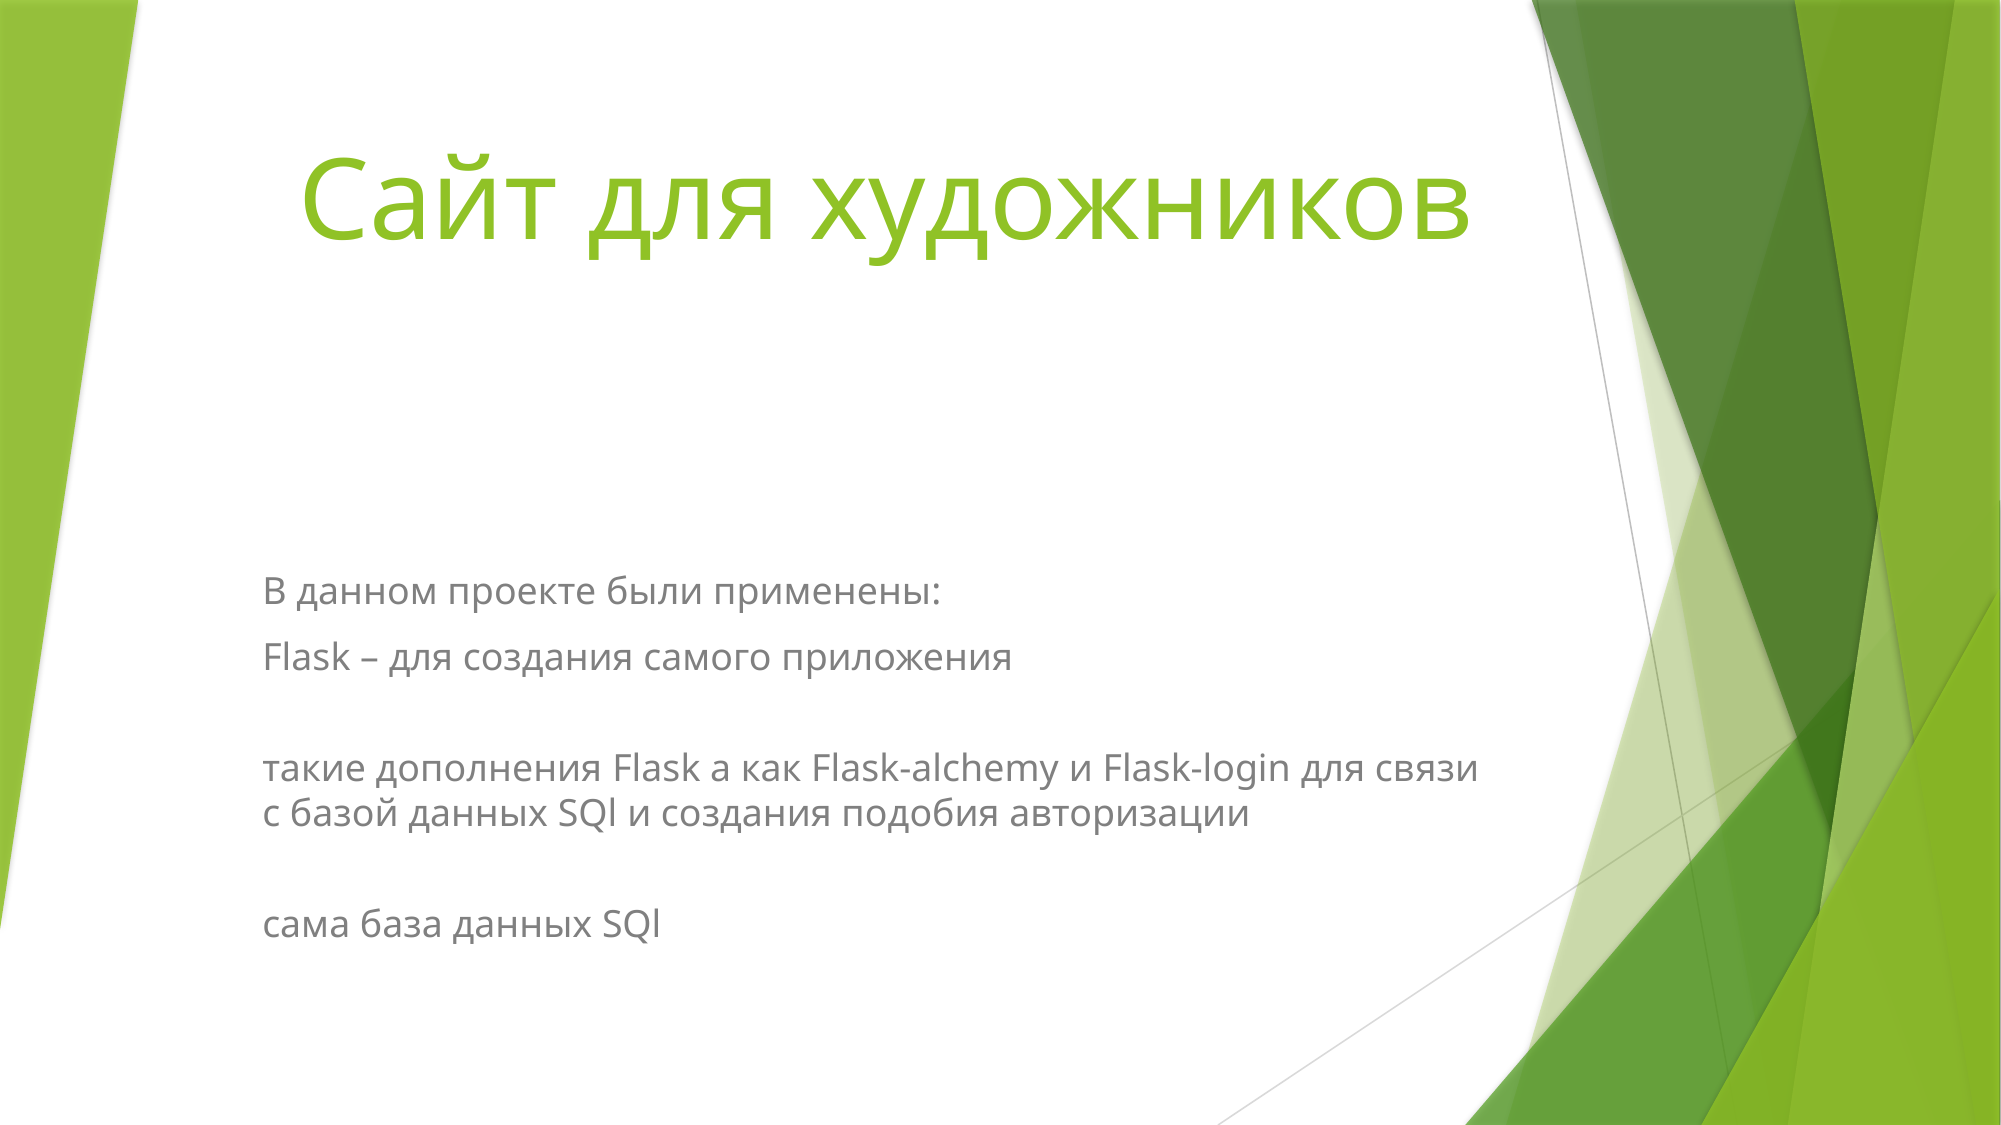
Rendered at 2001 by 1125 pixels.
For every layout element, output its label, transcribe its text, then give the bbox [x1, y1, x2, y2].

title Сайт для художников [214, 0, 1489, 271]
subtitle В данном проекте были применены: Flask – для создания самого приложения такие дополнения Flask а как Flask-alchemy и Flask-login для связи с базой данных SQl и создания подобия авторизации сама база данных SQl [247, 559, 1522, 1030]
